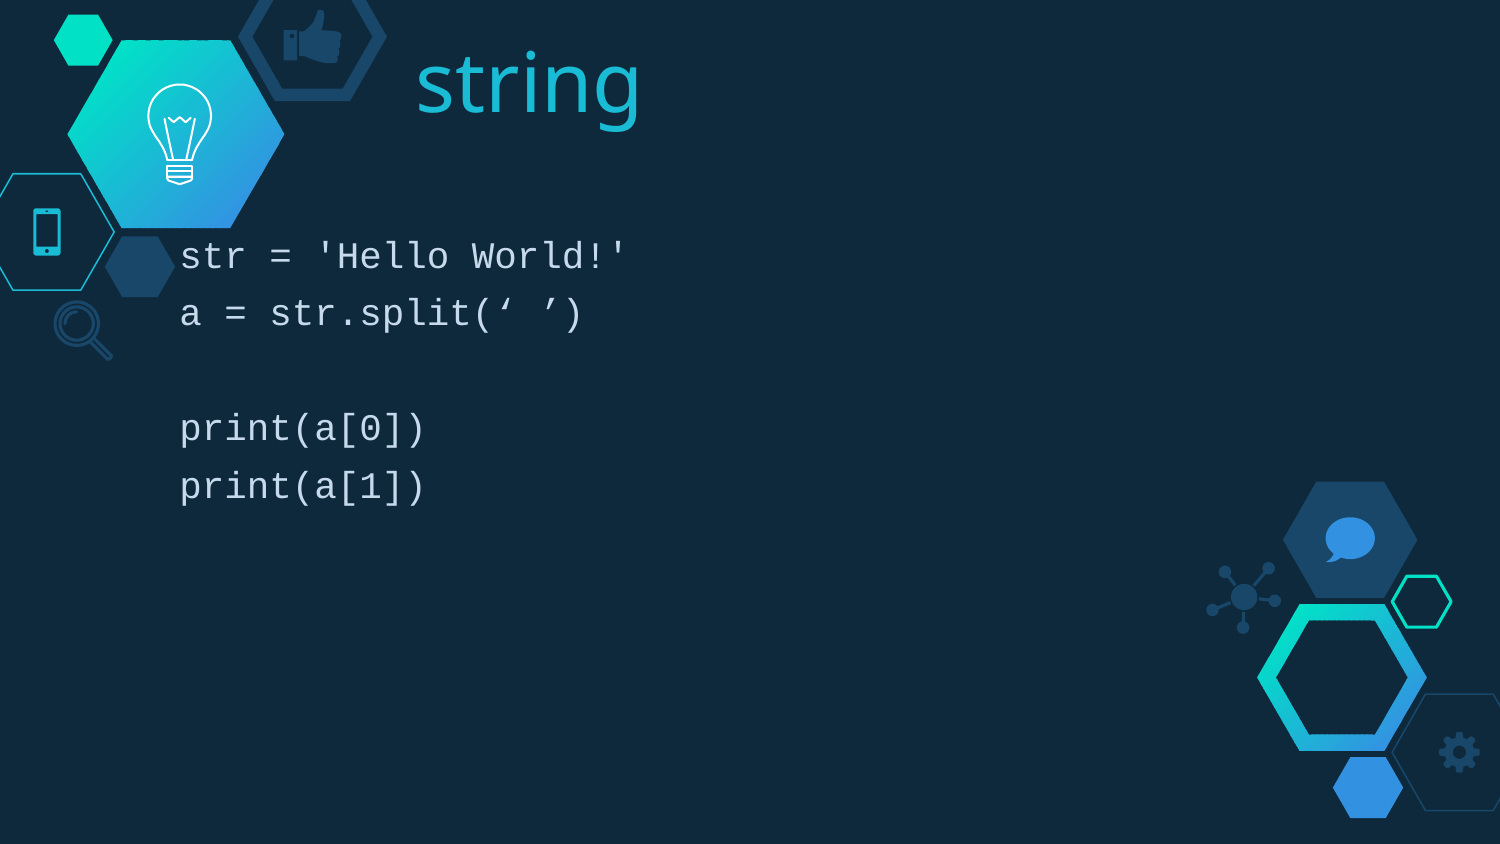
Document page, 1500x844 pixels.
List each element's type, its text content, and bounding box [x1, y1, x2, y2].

list str = 'Hello World!' a = str.split(‘ ’) print(a[0]) print(a[1]) [164, 215, 1389, 833]
title string [400, 38, 1212, 145]
